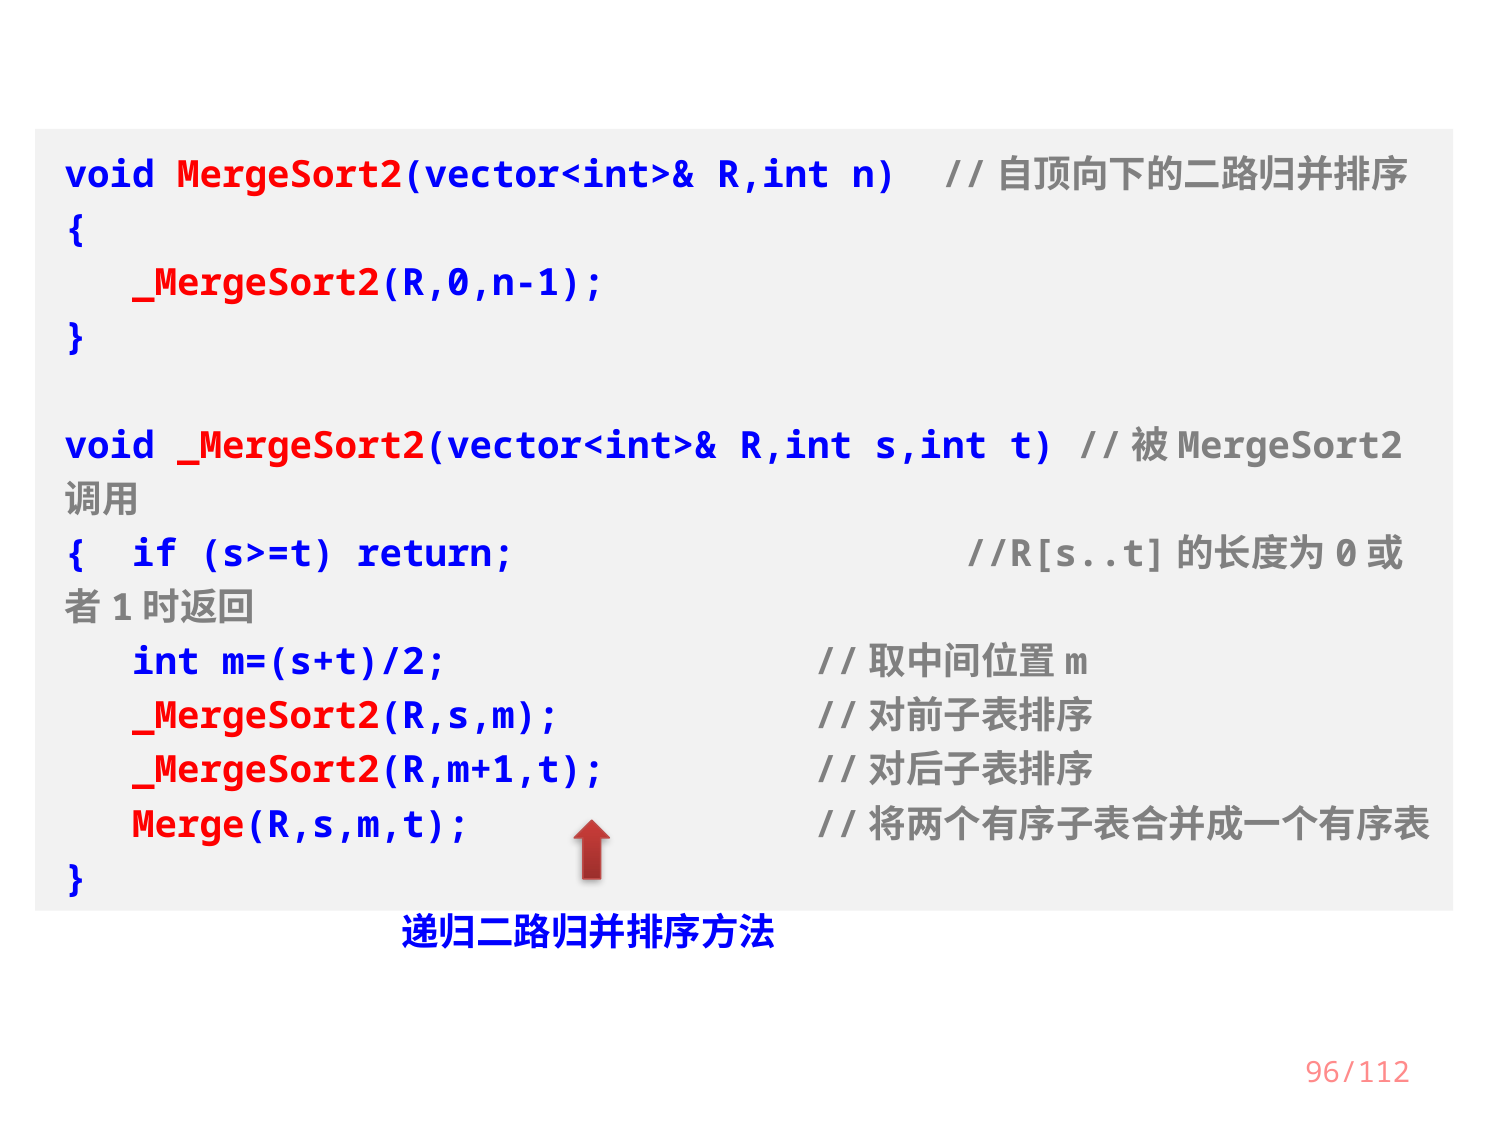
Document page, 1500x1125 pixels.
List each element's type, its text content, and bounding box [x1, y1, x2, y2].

slide_number 96/112 [1242, 1042, 1425, 1103]
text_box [386, 820, 880, 962]
text_box void MergeSort2(vector<int>& R,int n) //自顶向下的二路归并排序 { _MergeSort2(R,0,n-1); } void _MergeSort2(vector<int>& R,int s,int t) //被MergeSort2调用 { if (s>=t) return; //R[s..t]的长度为0或者1时返回 int m=(s+t)/2; //取中间位置m _MergeSort2(R,s,m); //对前子表排序 _MergeSort2(R,m+1,t); //对后子表排序 Merge(R,s,m,t); //将两个有序子表合并成一个有序表 } [33, 127, 1455, 913]
